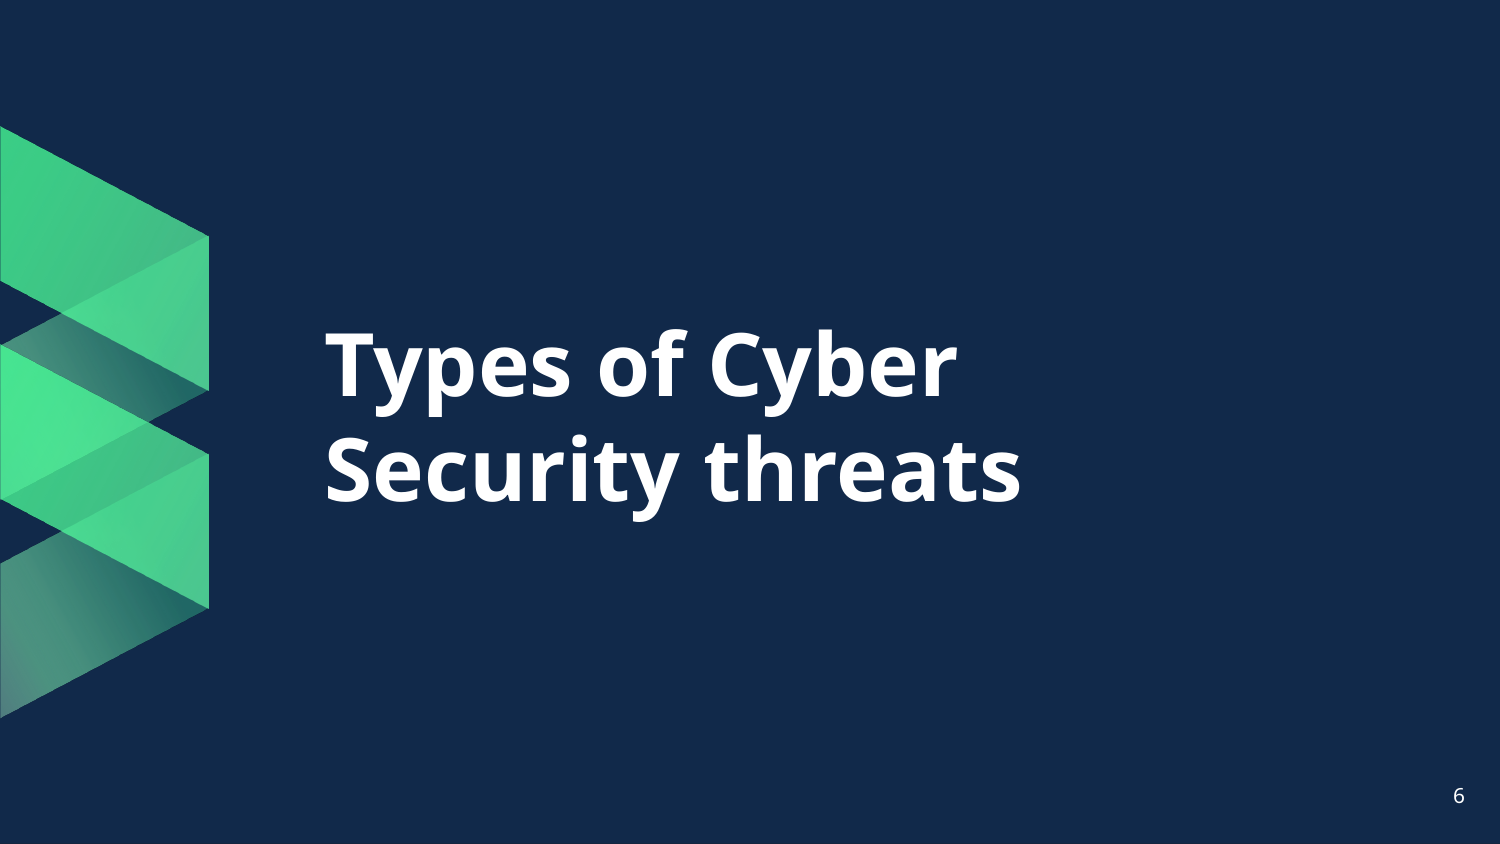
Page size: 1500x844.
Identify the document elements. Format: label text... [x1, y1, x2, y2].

slide_number 6 [1389, 764, 1480, 830]
title Types of Cyber Security threats [309, 157, 1191, 671]
picture [0, 56, 209, 788]
